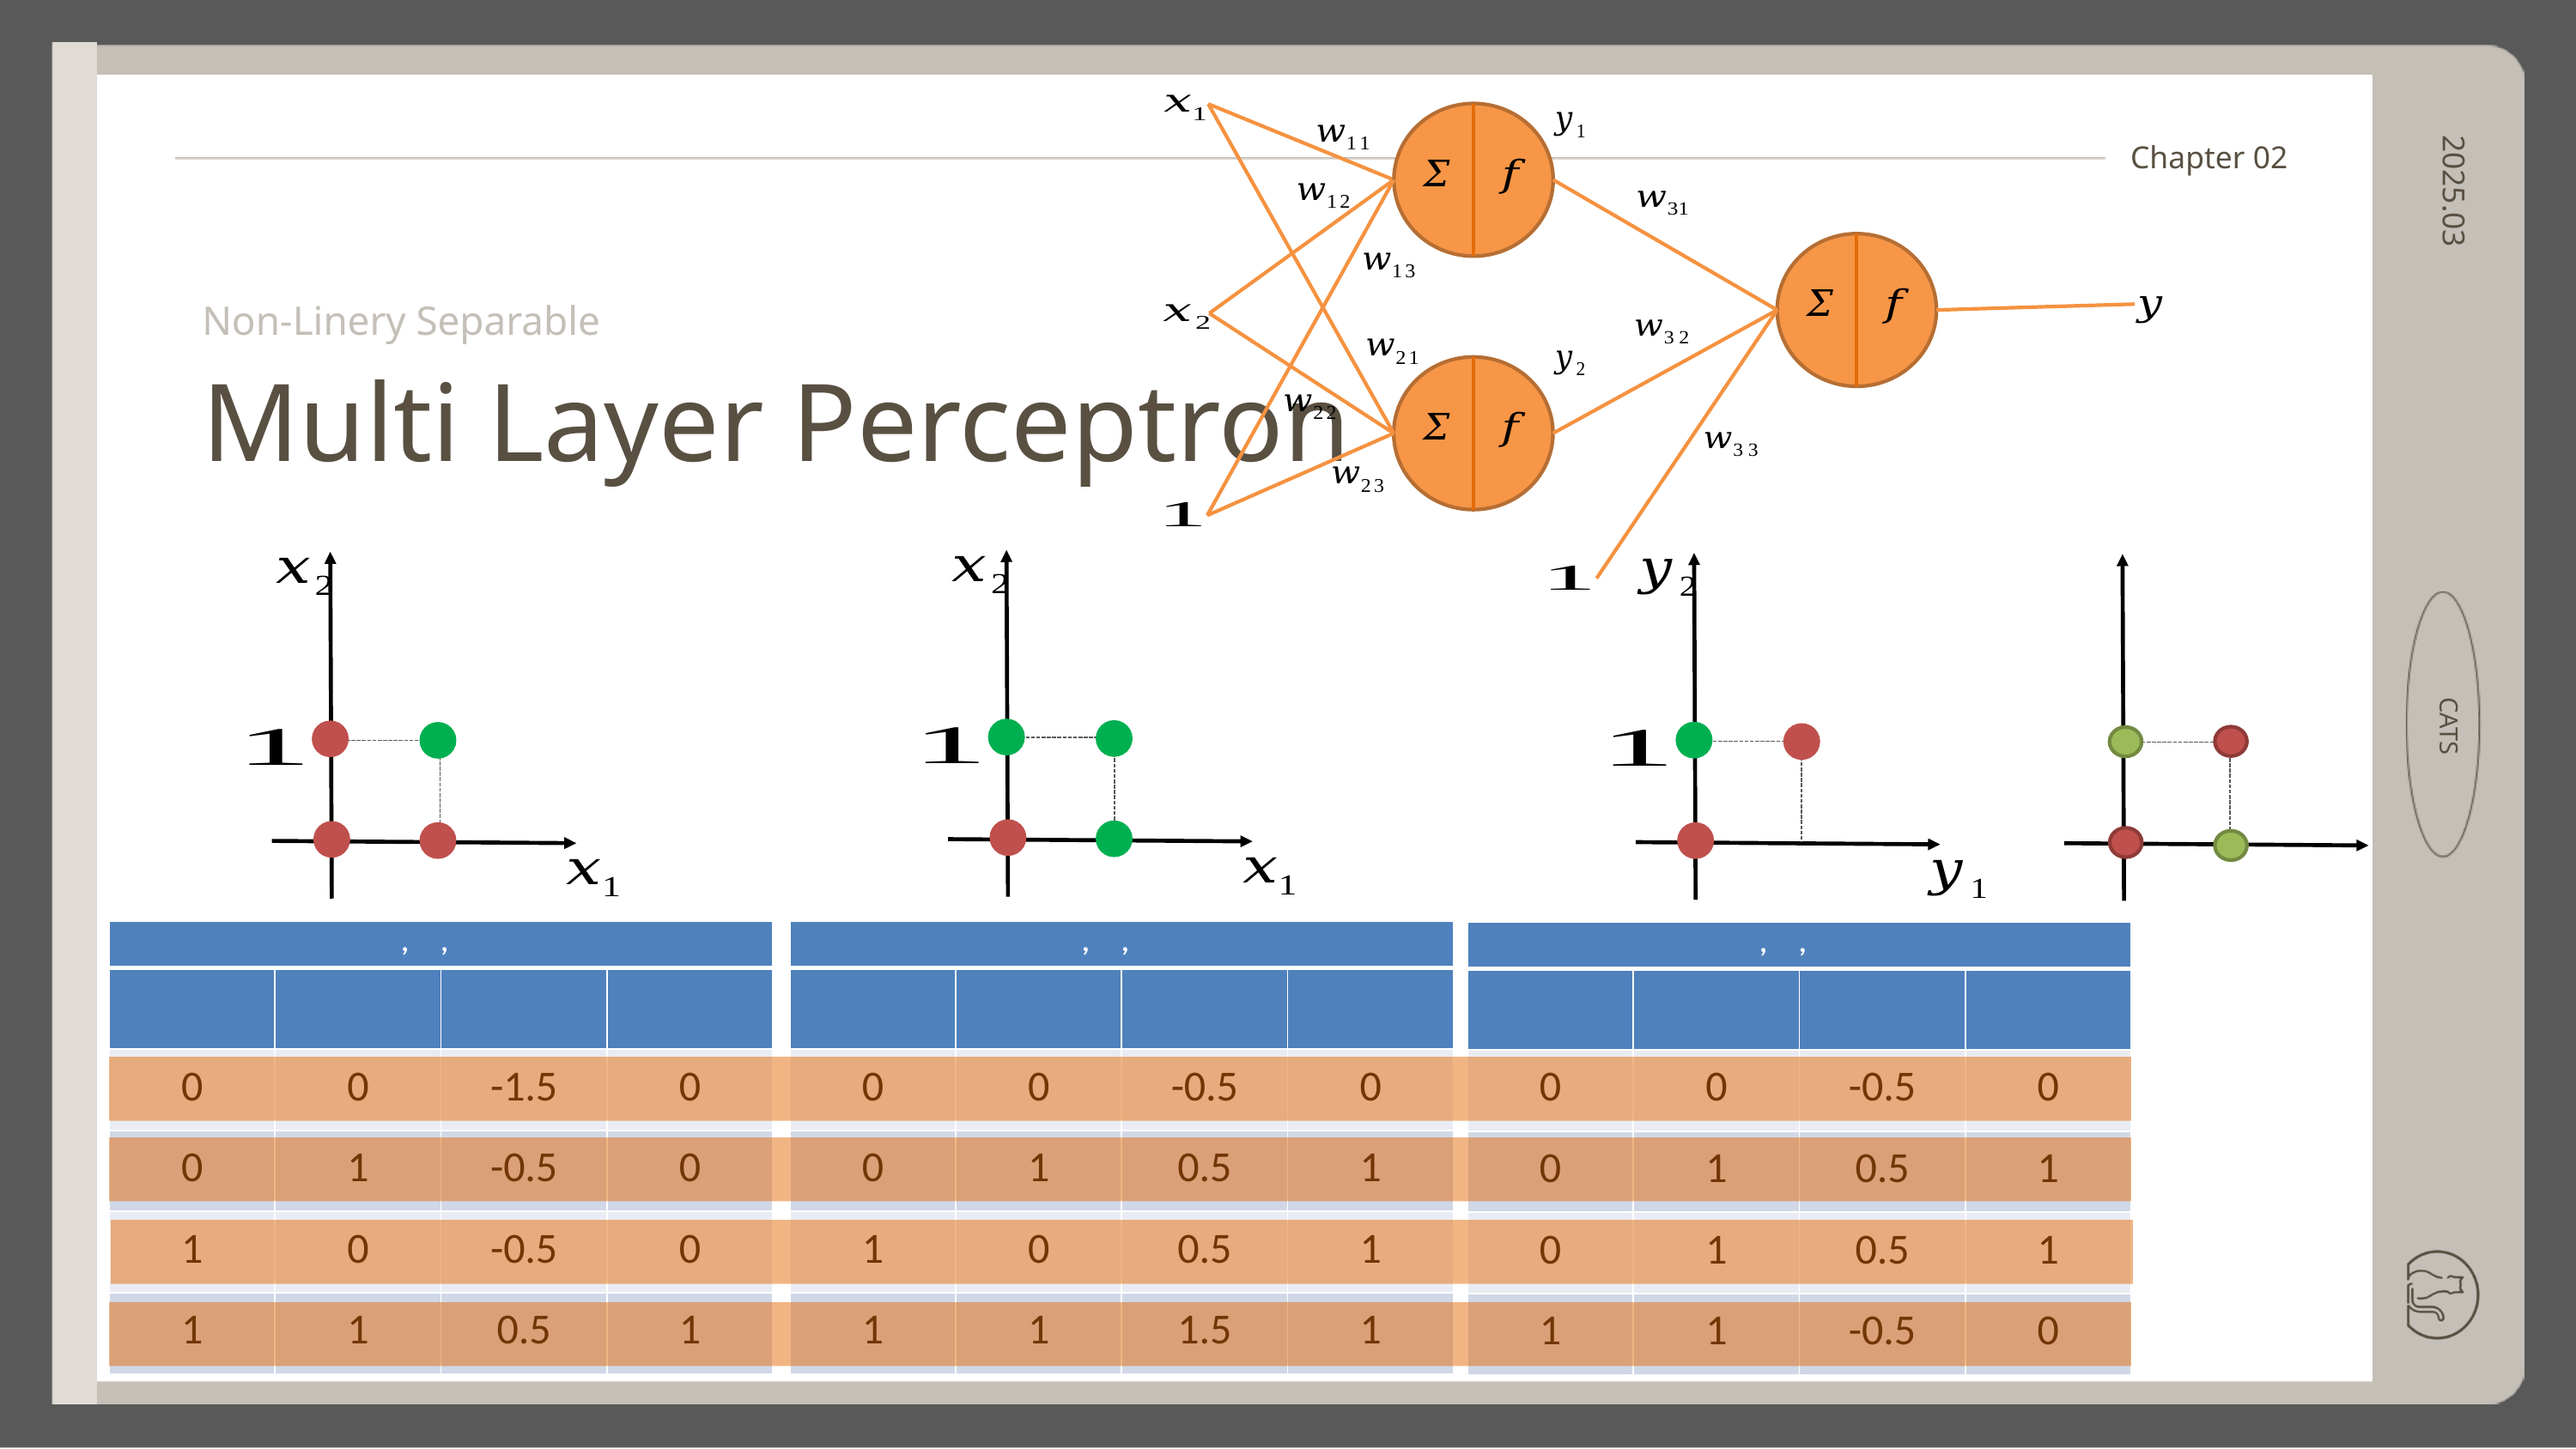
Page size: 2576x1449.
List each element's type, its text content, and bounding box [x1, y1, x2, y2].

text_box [912, 538, 1299, 901]
text_box 2025.03 [2427, 135, 2470, 330]
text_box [2233, 842, 2369, 846]
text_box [1806, 841, 1941, 845]
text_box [1635, 841, 1687, 845]
picture [52, 0, 2539, 1449]
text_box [1701, 741, 1802, 843]
text_box [1974, 0, 2576, 1449]
text_box [0, 0, 601, 1449]
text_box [2128, 742, 2231, 844]
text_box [1157, 83, 2167, 599]
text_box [235, 540, 623, 903]
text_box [2063, 842, 2116, 846]
